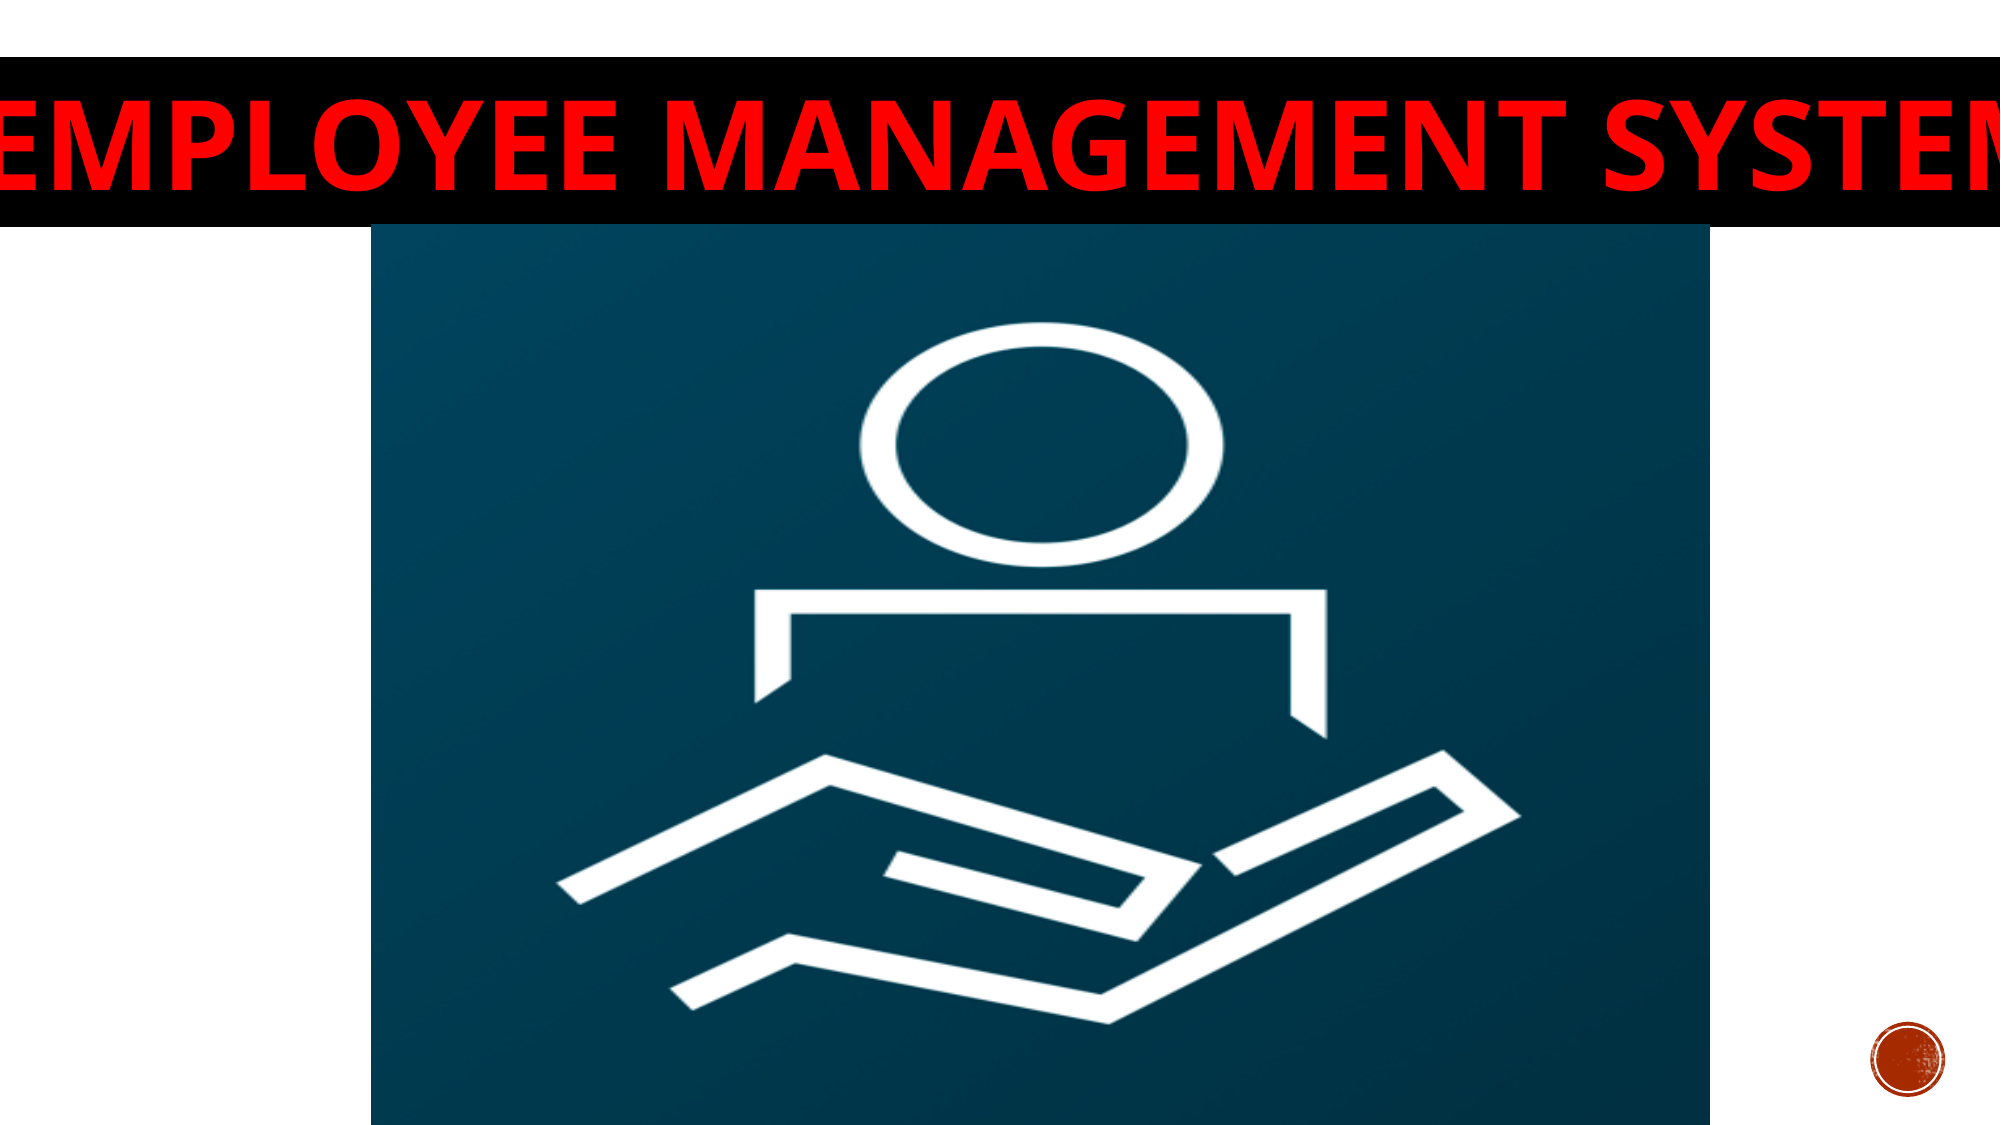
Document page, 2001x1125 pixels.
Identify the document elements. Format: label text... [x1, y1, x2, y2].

text_box EMPLOYEE MANAGEMENT SYSTEM [0, 58, 2000, 224]
picture [754, 590, 1328, 739]
picture [669, 750, 1521, 1024]
picture [859, 322, 1225, 568]
picture [556, 754, 1202, 941]
